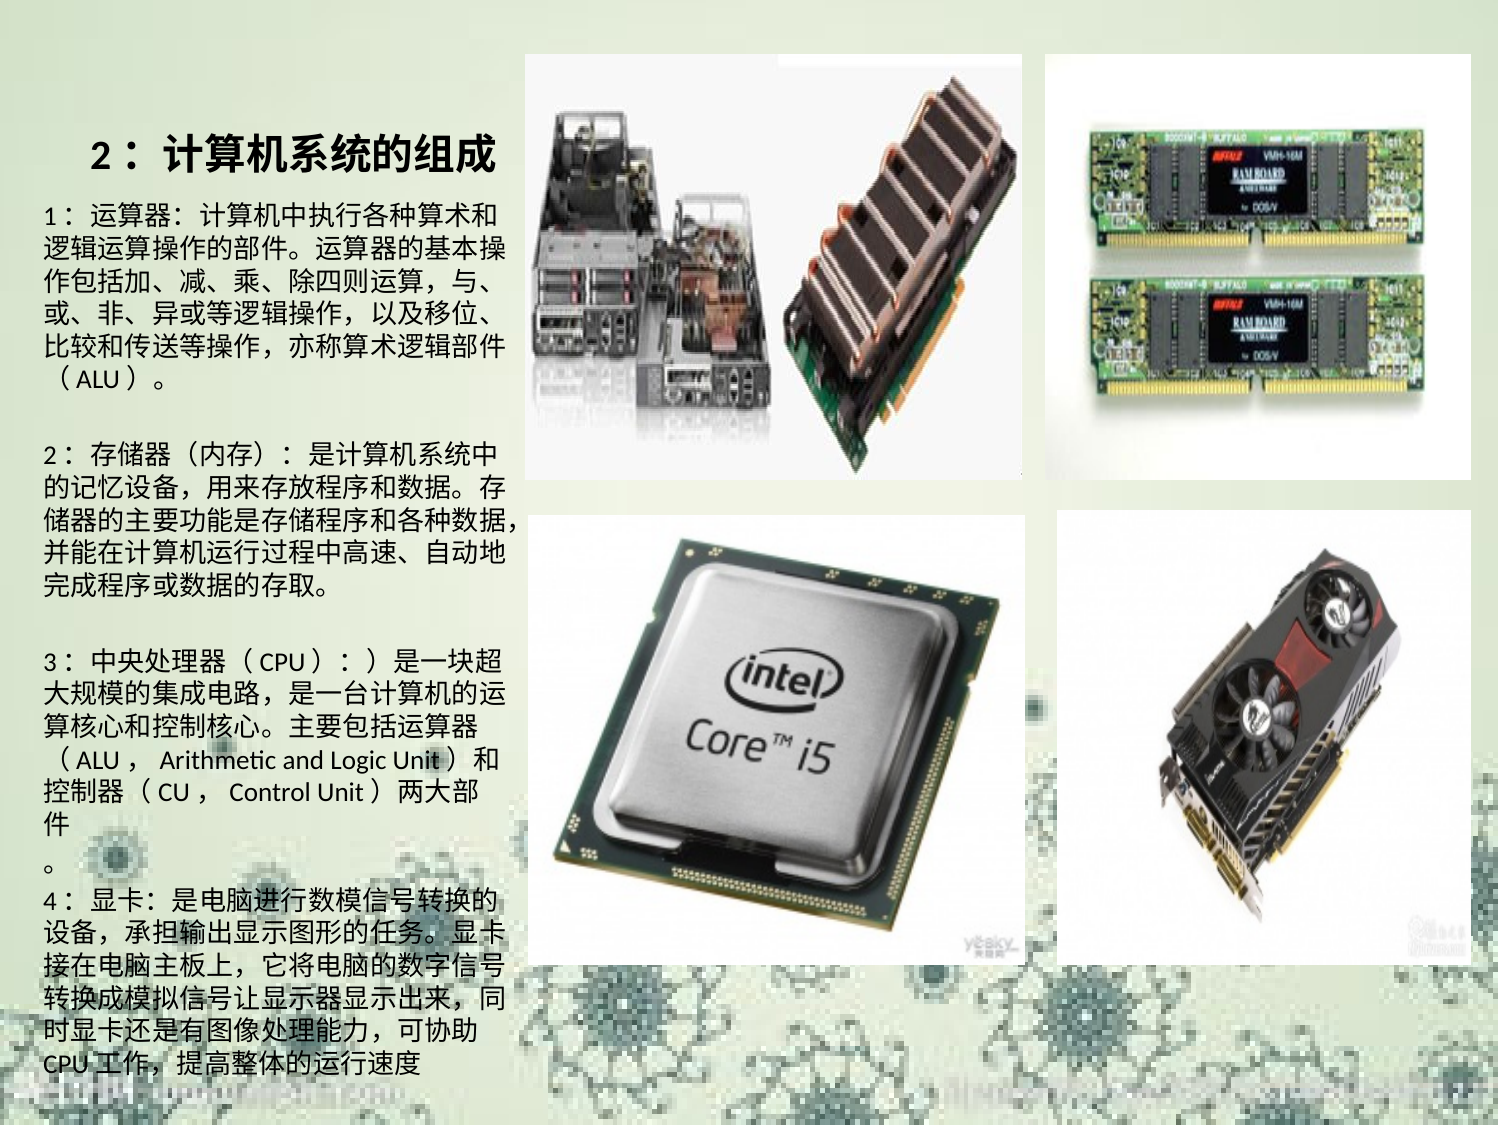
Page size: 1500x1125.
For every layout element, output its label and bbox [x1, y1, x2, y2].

picture [528, 514, 1026, 965]
picture [1056, 510, 1471, 965]
picture [525, 54, 1022, 481]
list [0, 0, 1498, 1125]
picture [1045, 54, 1471, 481]
